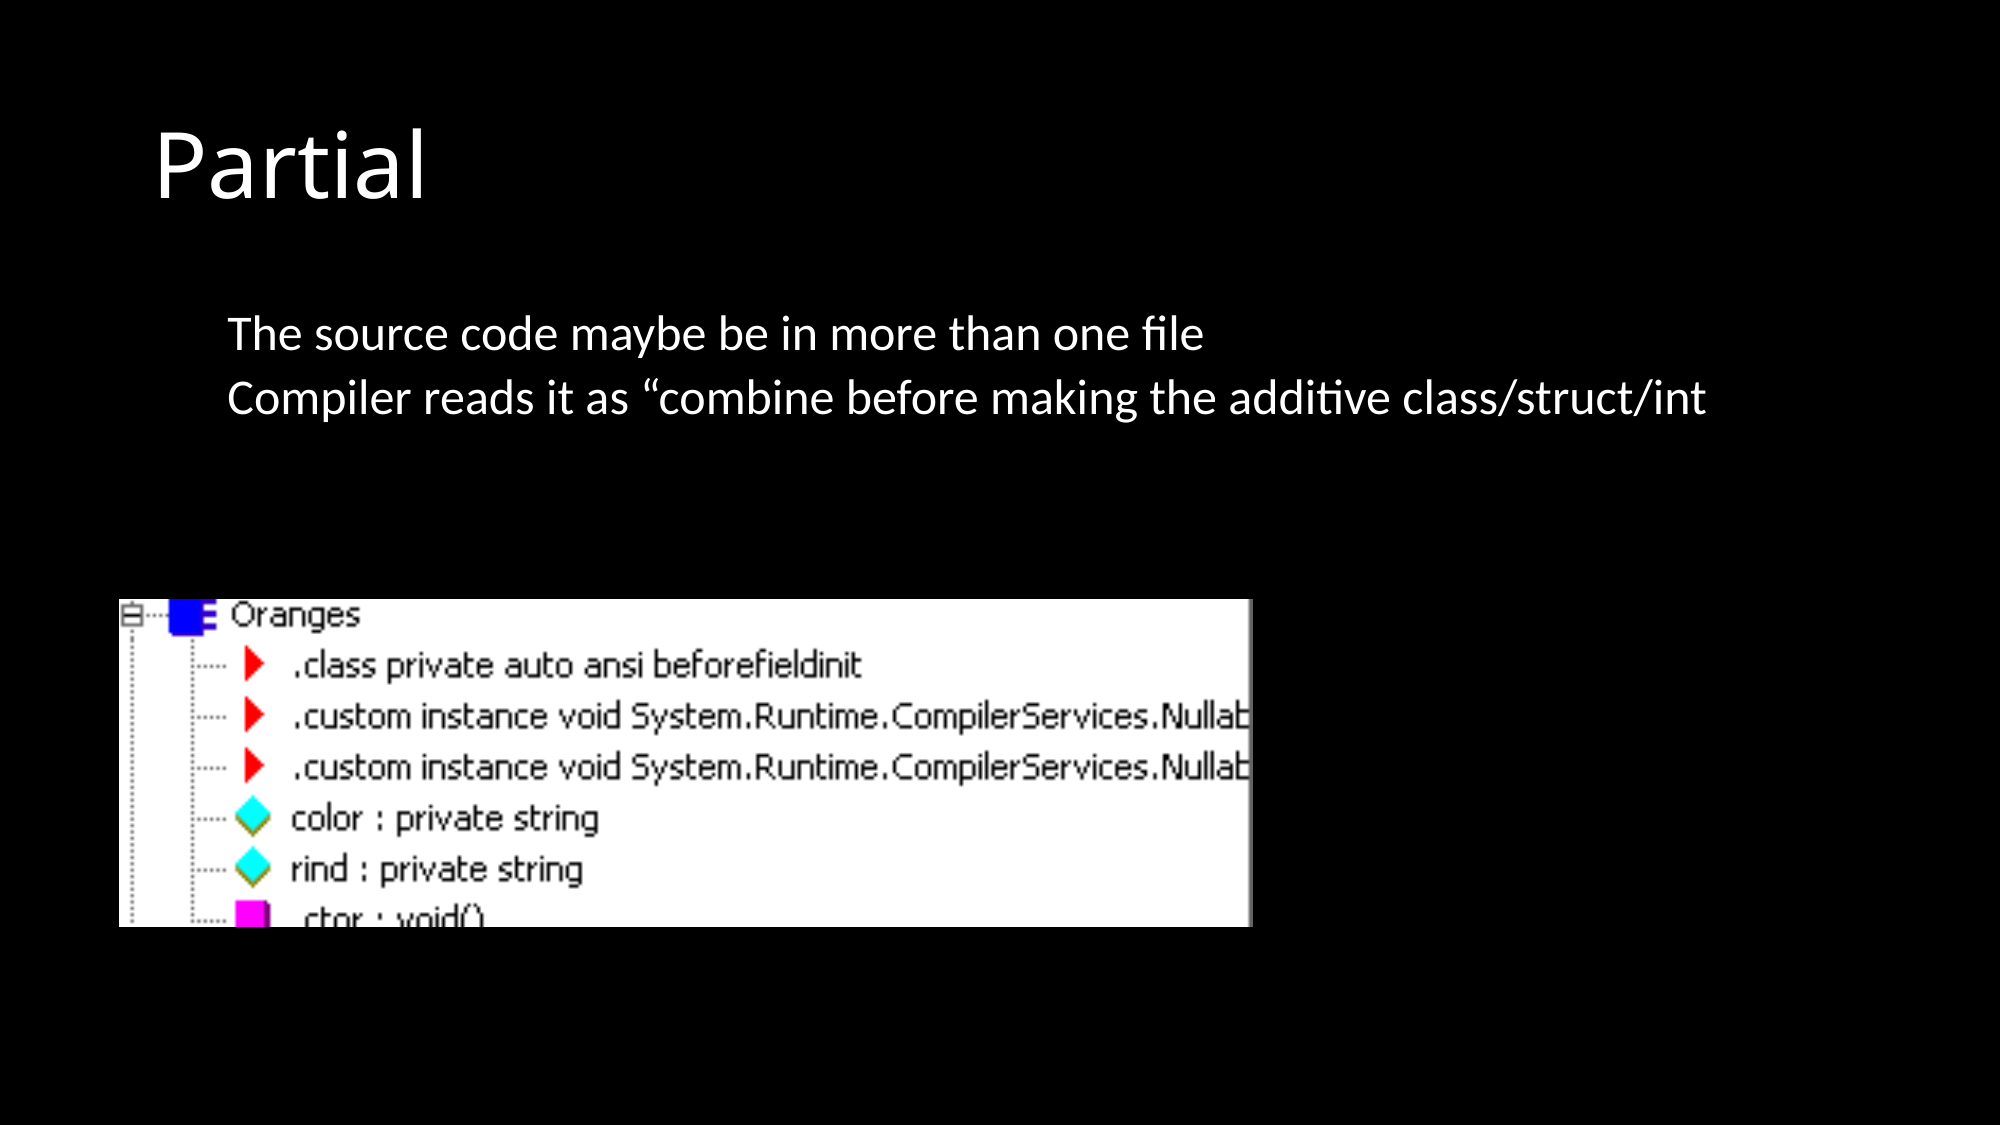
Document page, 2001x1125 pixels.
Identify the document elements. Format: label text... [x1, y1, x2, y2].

picture [119, 599, 1253, 927]
title Partial [137, 59, 1863, 278]
list The source code maybe be in more than one file Compiler reads it as “combine before making the additive class/struct/int [137, 299, 1863, 1014]
